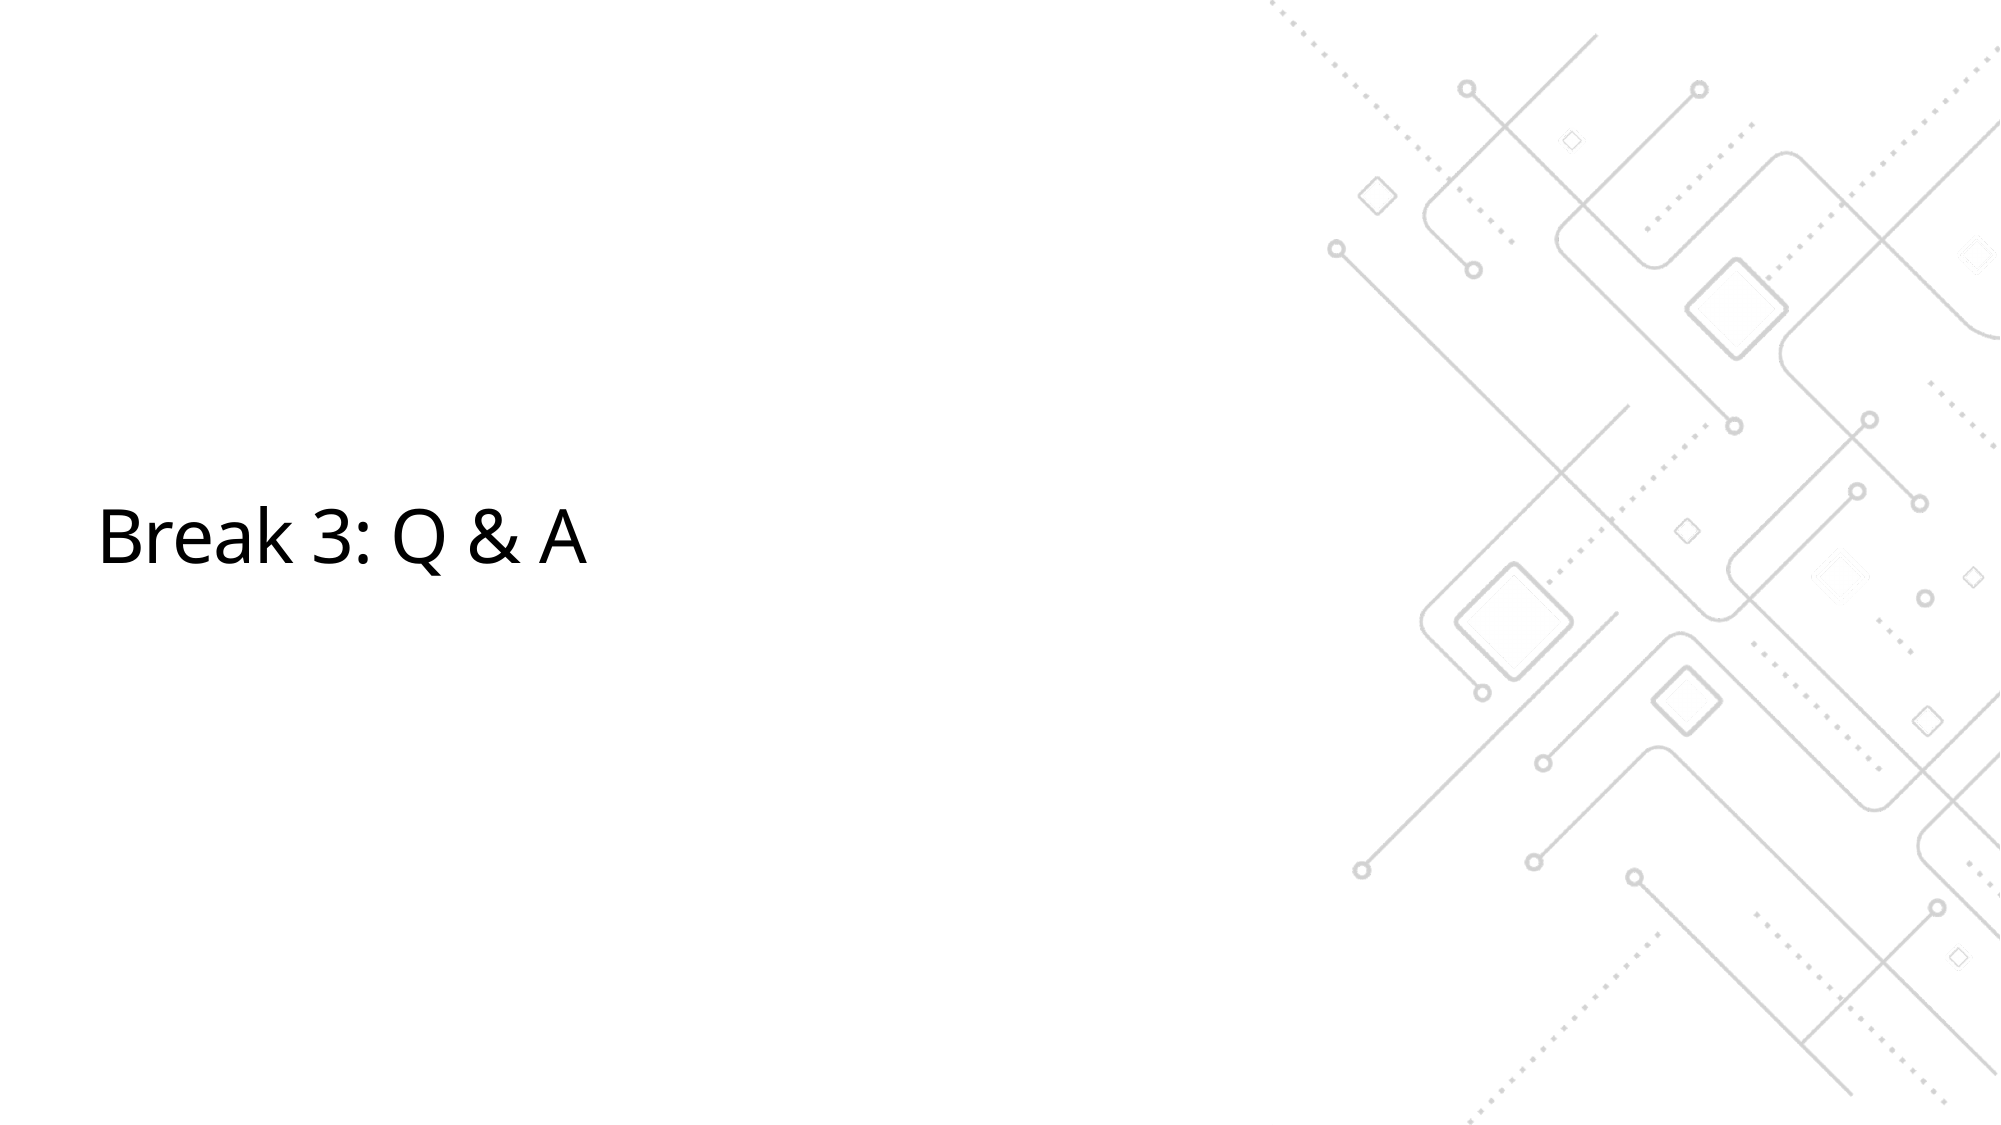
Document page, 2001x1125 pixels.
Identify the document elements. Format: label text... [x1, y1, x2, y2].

picture [1269, 0, 2000, 1125]
title Break 3: Q & A [96, 498, 1596, 580]
